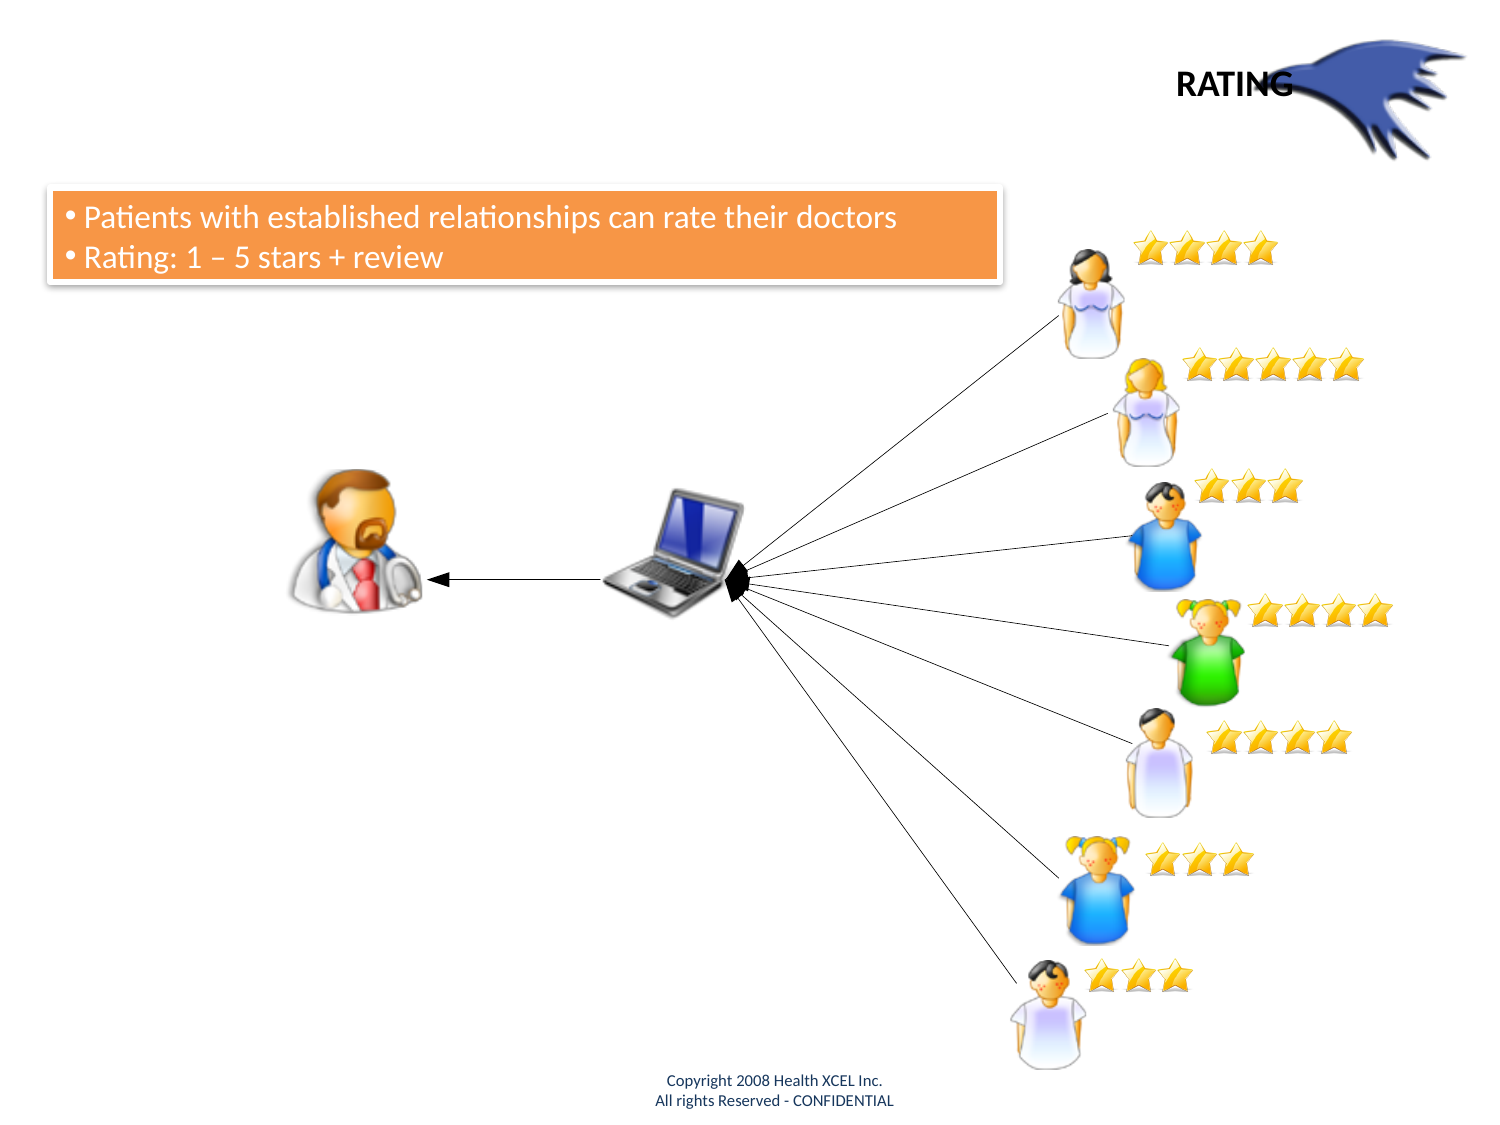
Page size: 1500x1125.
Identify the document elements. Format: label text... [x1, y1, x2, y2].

text_box Patients with established relationships can rate their doctors Rating: 1 – 5 stars + review [47, 184, 1003, 285]
text_box RATING [1161, 51, 1309, 112]
picture [1250, 37, 1469, 163]
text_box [274, 224, 1399, 1076]
